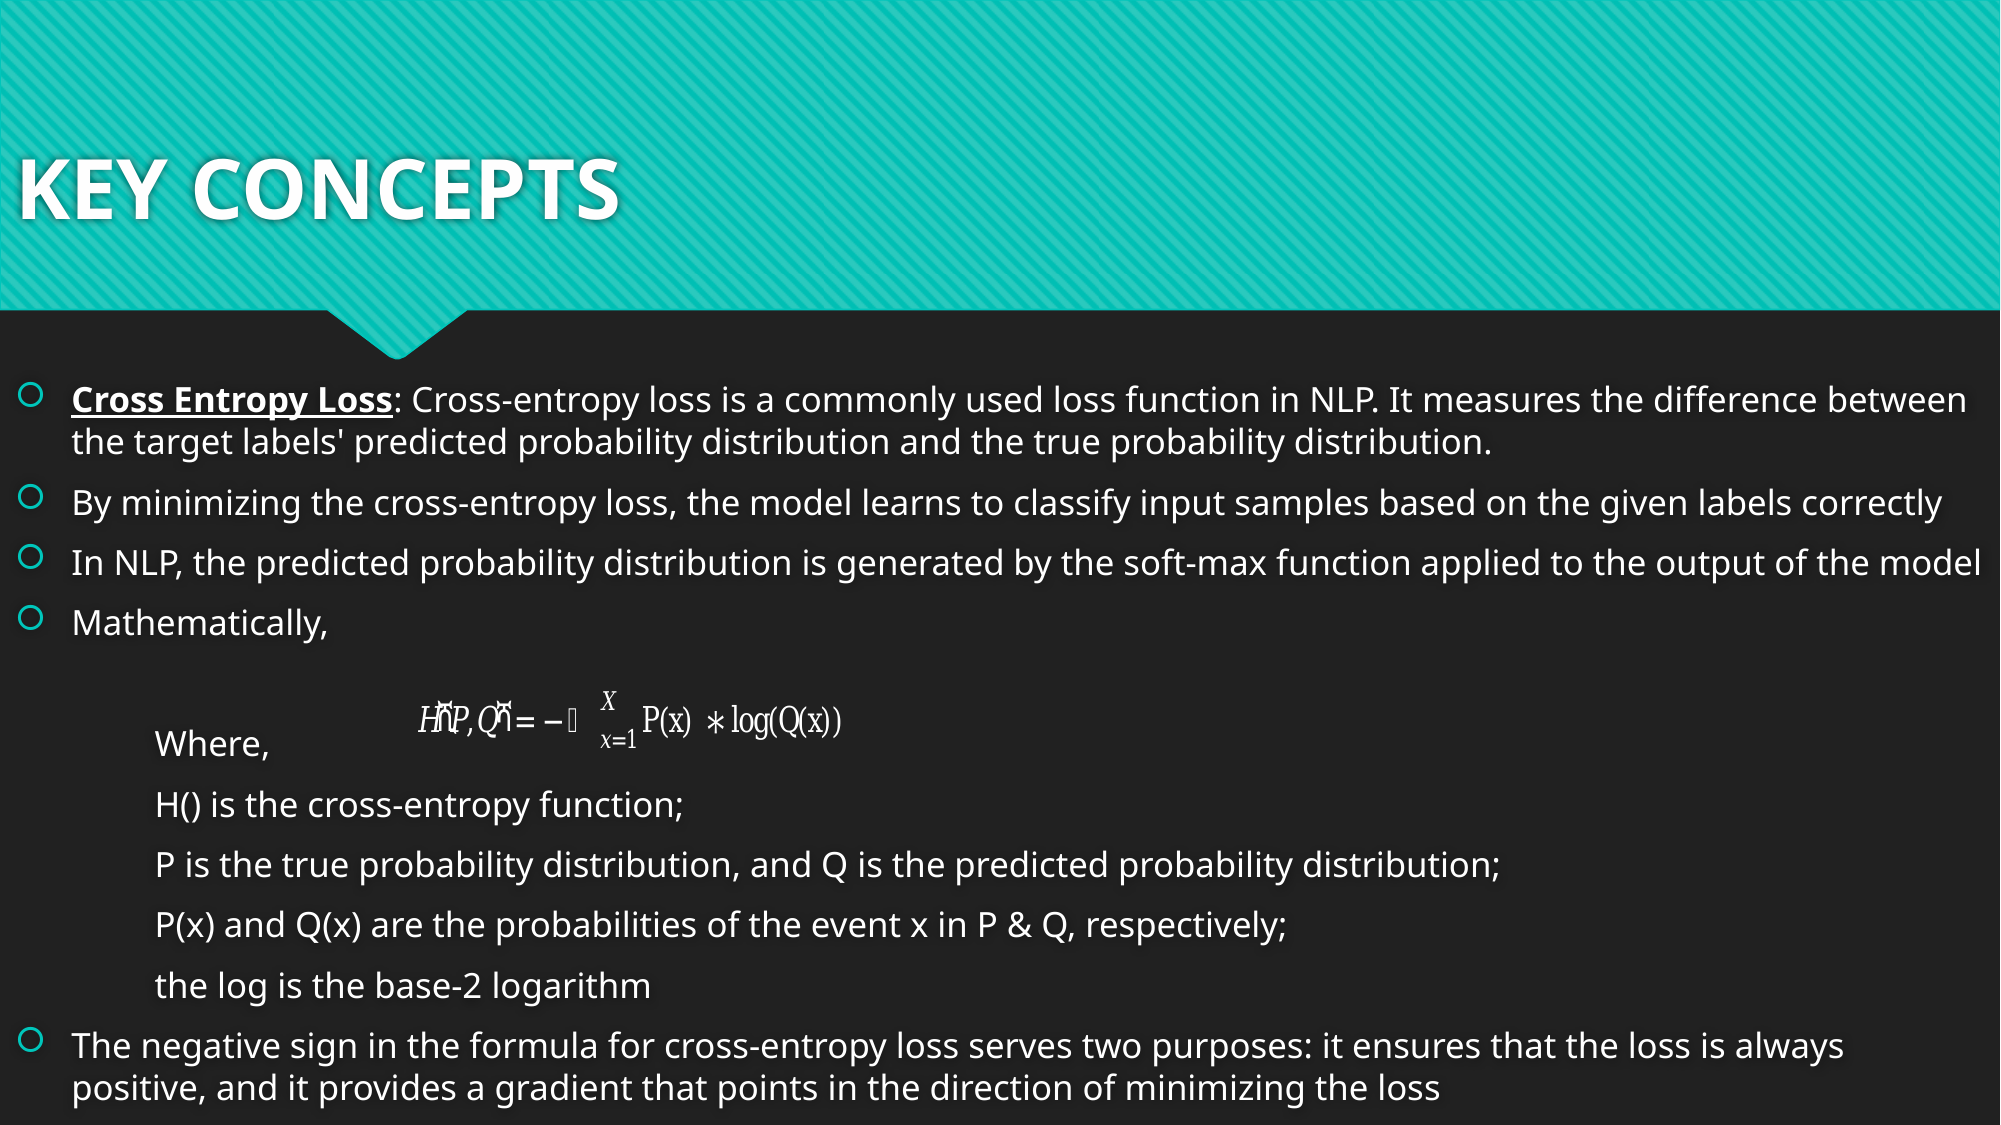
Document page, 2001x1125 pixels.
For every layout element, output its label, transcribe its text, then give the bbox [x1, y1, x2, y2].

title KEY CONCEPTS [0, 84, 1735, 244]
list Cross Entropy Loss: Cross-entropy loss is a commonly used loss function in NLP. It measures the difference between the target labels' predicted probability distribution and the true probability distribution. By minimizing the cross-entropy loss, the model learns to classify input samples based on the given labels correctly In NLP, the predicted probability distribution is generated by the soft-max function applied to the output of the model Mathematically, Where, H() is the cross-entropy function; P is the true probability distribution, and Q is the predicted probability distribution; P(x) and Q(x) are the probabilities of the event x in P & Q, respectively; the log is the base-2 logarithm The negative sign in the formula for cross-entropy loss serves two purposes: it ensures that the loss is always positive, and it provides a gradient that points in the direction of minimizing the loss [0, 370, 2000, 1125]
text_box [415, 688, 1585, 778]
